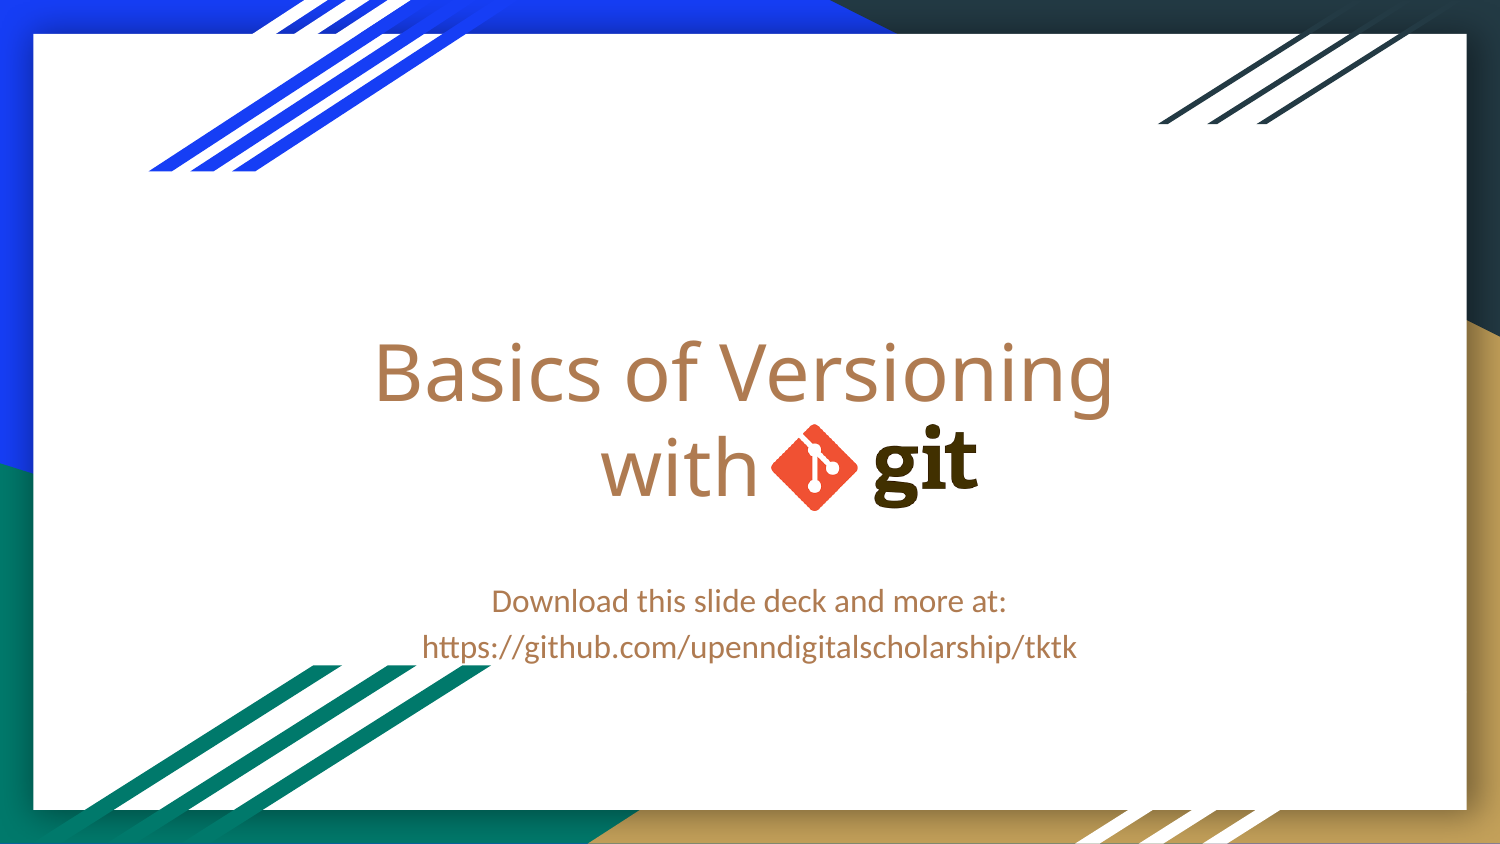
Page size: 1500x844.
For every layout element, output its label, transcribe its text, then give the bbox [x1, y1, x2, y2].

title Basics of Versioning with Git [304, 298, 1185, 537]
picture [771, 424, 978, 511]
subtitle Download this slide deck and more at: https://github.com/upenndigitalscholarship/tktk [212, 558, 1288, 645]
